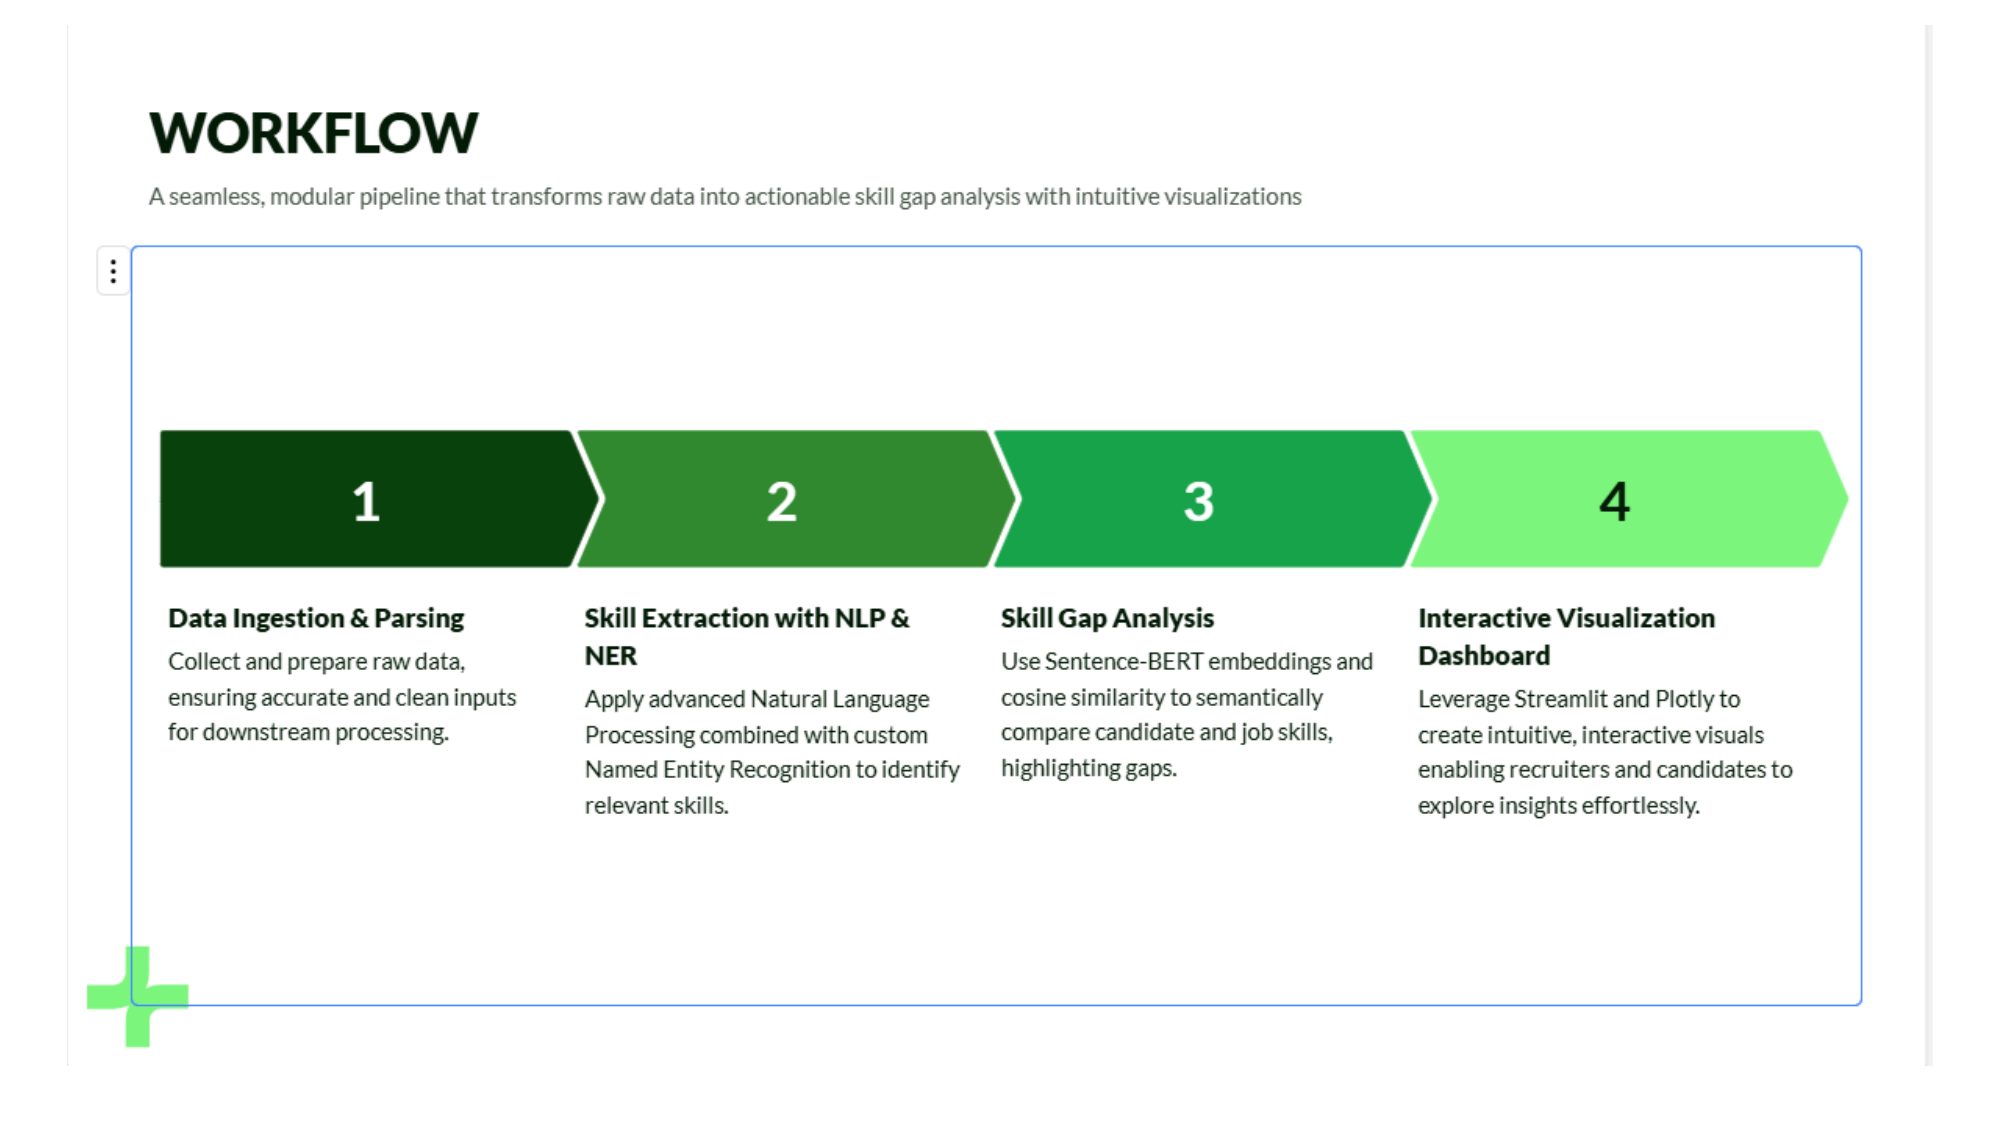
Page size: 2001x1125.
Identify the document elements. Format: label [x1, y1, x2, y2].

picture [66, 25, 1933, 1066]
